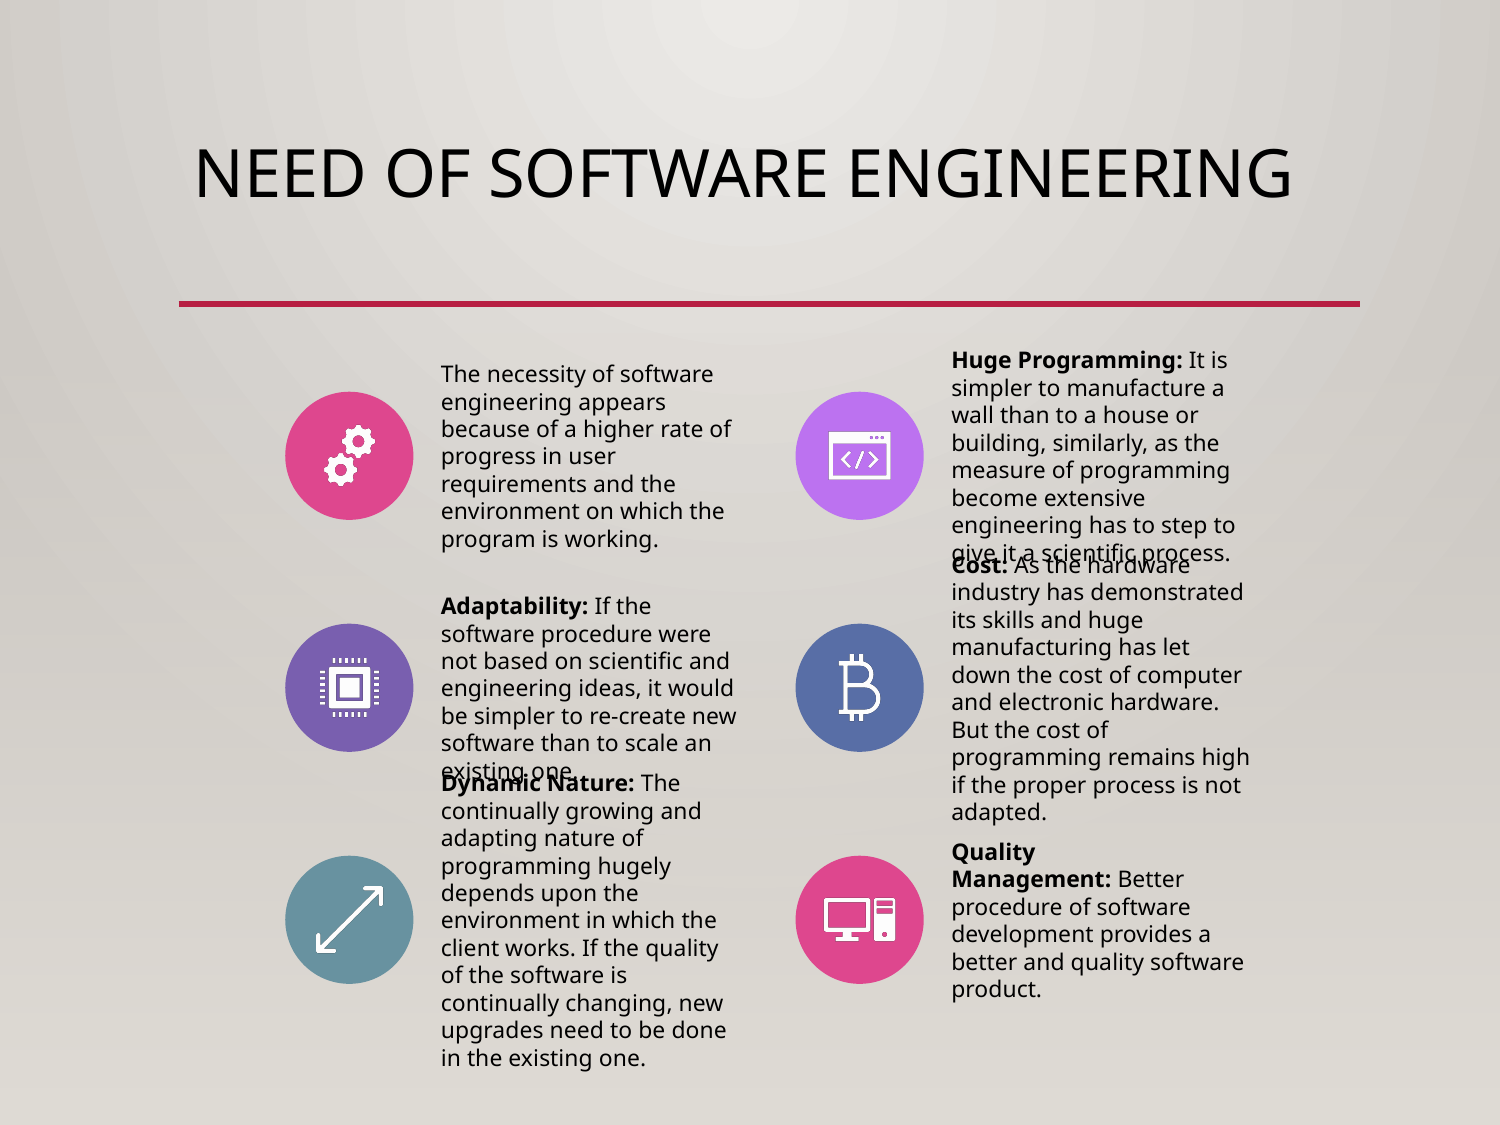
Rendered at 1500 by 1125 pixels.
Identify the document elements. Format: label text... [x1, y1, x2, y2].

title Need of Software Engineering [178, 131, 1361, 303]
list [178, 382, 1361, 994]
text_box [0, 0, 1500, 330]
text_box [0, 330, 1500, 1125]
